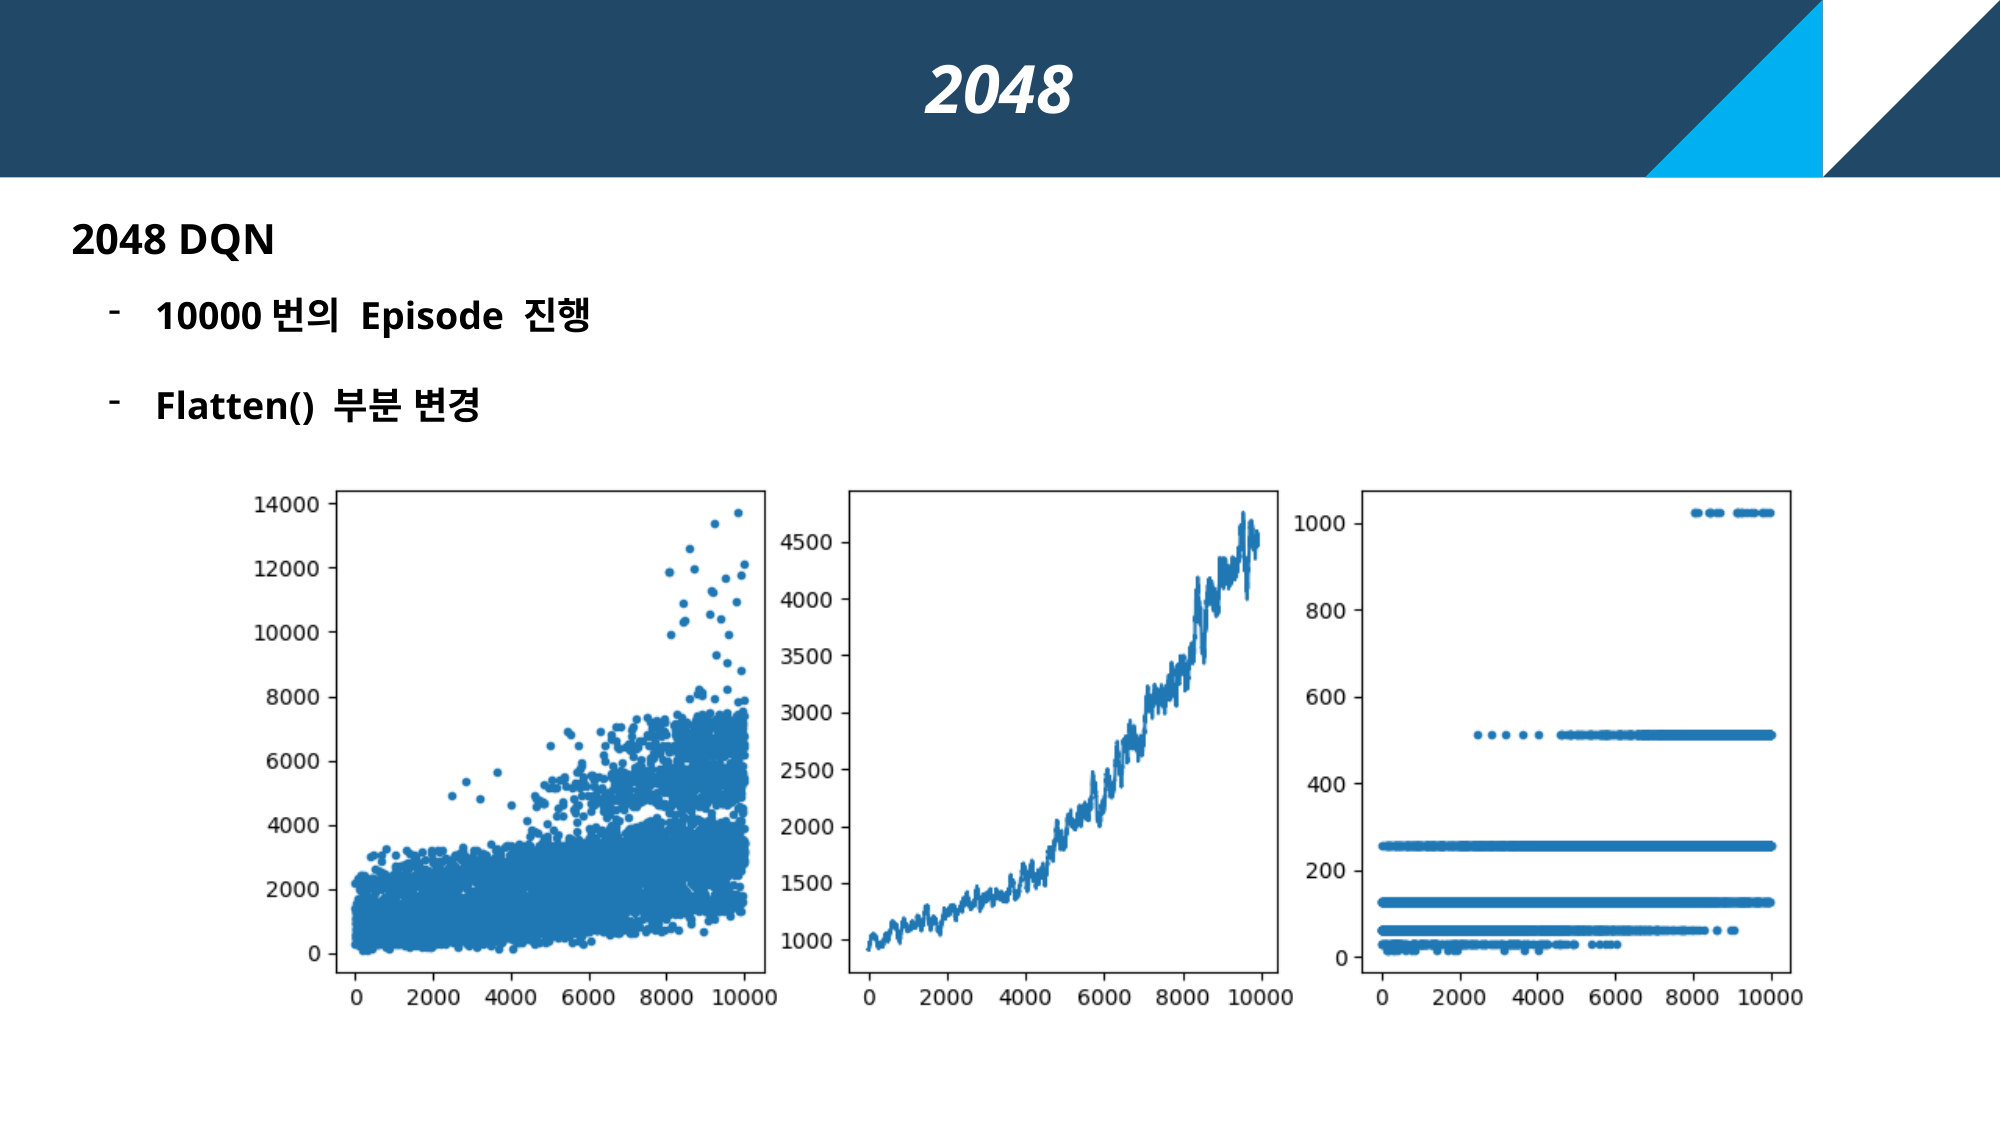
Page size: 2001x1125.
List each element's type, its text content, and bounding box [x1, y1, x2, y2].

text_box 10000번의 Episode 진행 Flatten() 부분 변경 [93, 284, 1907, 435]
picture [211, 449, 1834, 1024]
text_box 2048 [0, 0, 1644, 178]
text_box 2048 DQN [56, 205, 1834, 271]
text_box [1644, 0, 2000, 178]
